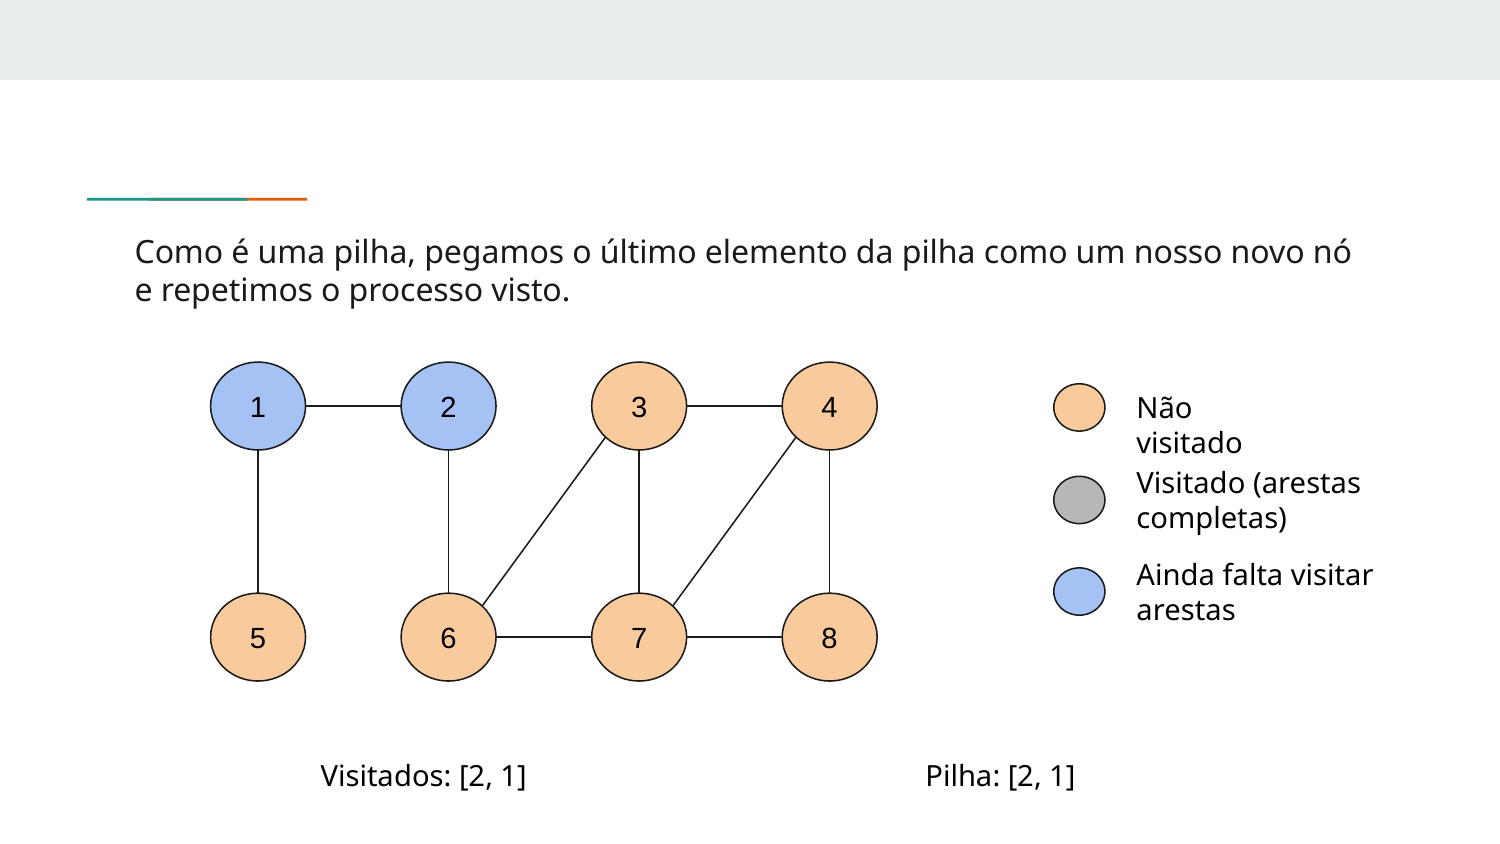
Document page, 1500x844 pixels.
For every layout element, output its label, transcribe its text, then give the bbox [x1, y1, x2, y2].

text_box 3 [591, 362, 687, 450]
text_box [672, 436, 797, 607]
text_box Visitado (arestas completas) [1121, 449, 1431, 540]
text_box 8 [782, 593, 878, 682]
text_box 6 [401, 593, 496, 682]
text_box Não visitado [1121, 374, 1321, 449]
text_box 7 [591, 593, 687, 682]
text_box [1053, 383, 1105, 432]
text_box Ainda falta visitar arestas [1121, 540, 1431, 641]
title Como é uma pilha, pegamos o último elemento da pilha como um nosso novo nó e repetimos o processo visto. [119, 216, 1381, 305]
text_box 2 [401, 362, 497, 450]
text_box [481, 436, 606, 607]
text_box 1 [210, 362, 306, 450]
text_box 4 [782, 362, 878, 450]
text_box [1053, 476, 1105, 524]
text_box Visitados: [2, 1] [305, 742, 606, 808]
text_box 5 [210, 593, 306, 682]
text_box Pilha: [2, 1] [910, 742, 1176, 808]
text_box [1053, 567, 1105, 616]
